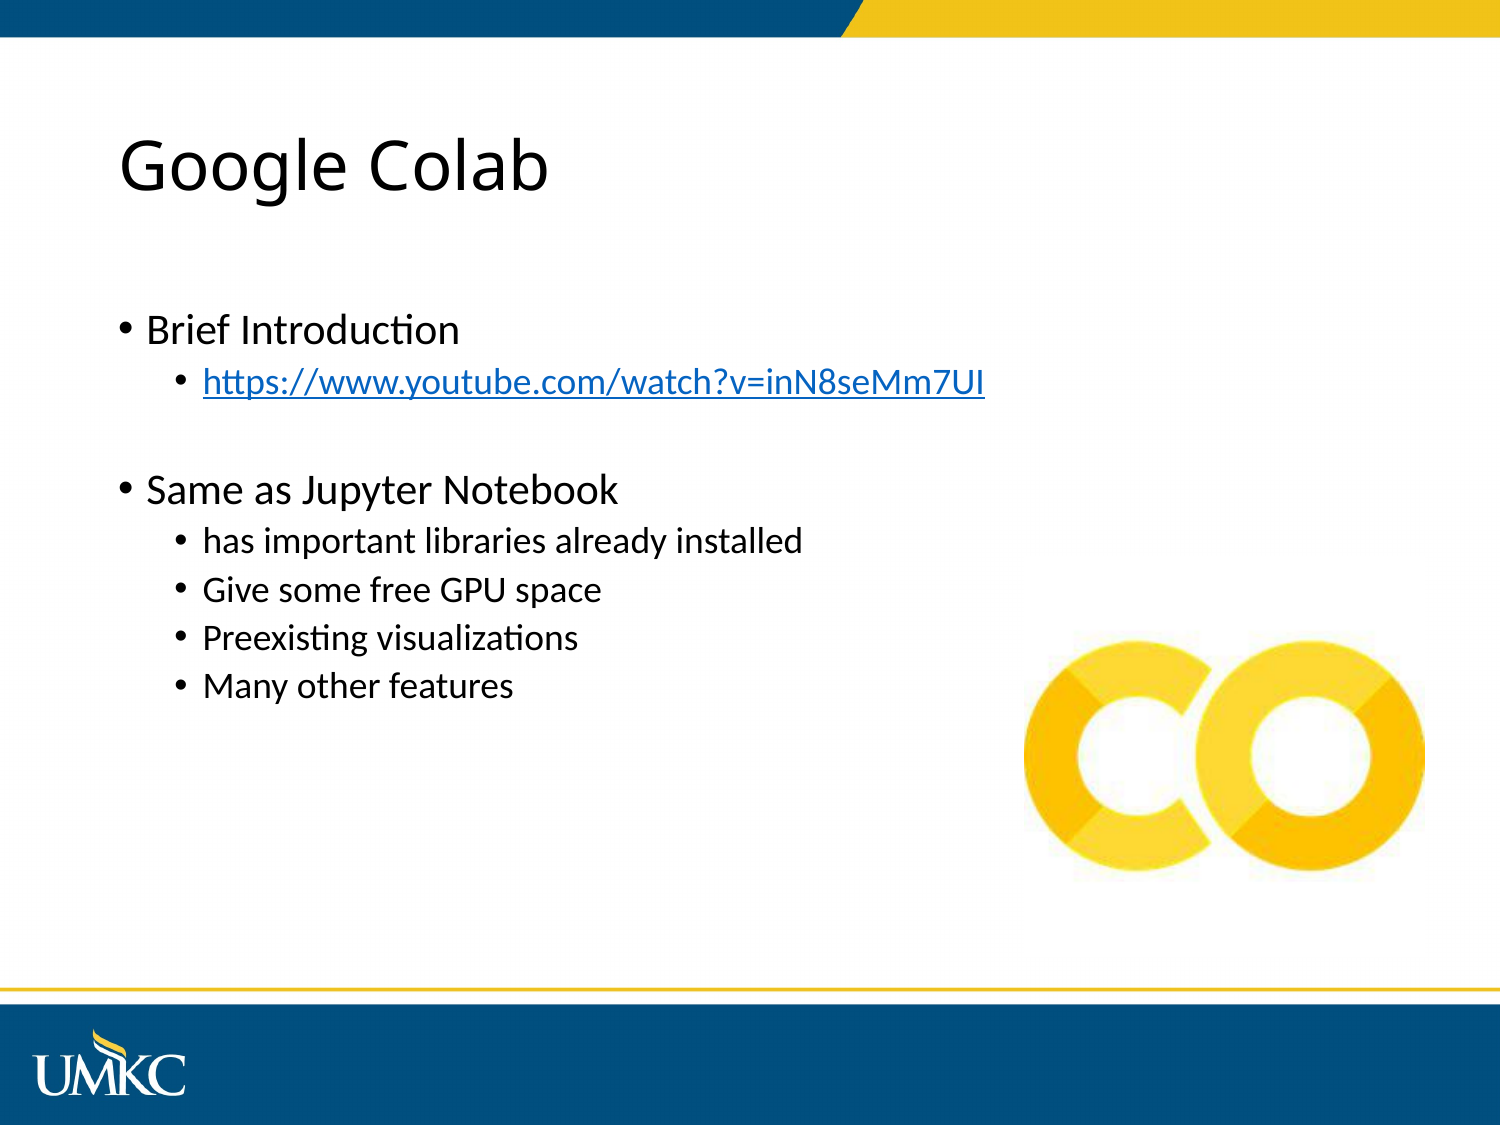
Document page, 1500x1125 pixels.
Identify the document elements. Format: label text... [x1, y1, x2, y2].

title Google Colab [103, 59, 1397, 278]
picture [0, 0, 1500, 1125]
list Brief Introduction https://www.youtube.com/watch?v=inN8seMm7UI Same as Jupyter Notebook has important libraries already installed Give some free GPU space Preexisting visualizations Many other features [103, 299, 1397, 1014]
